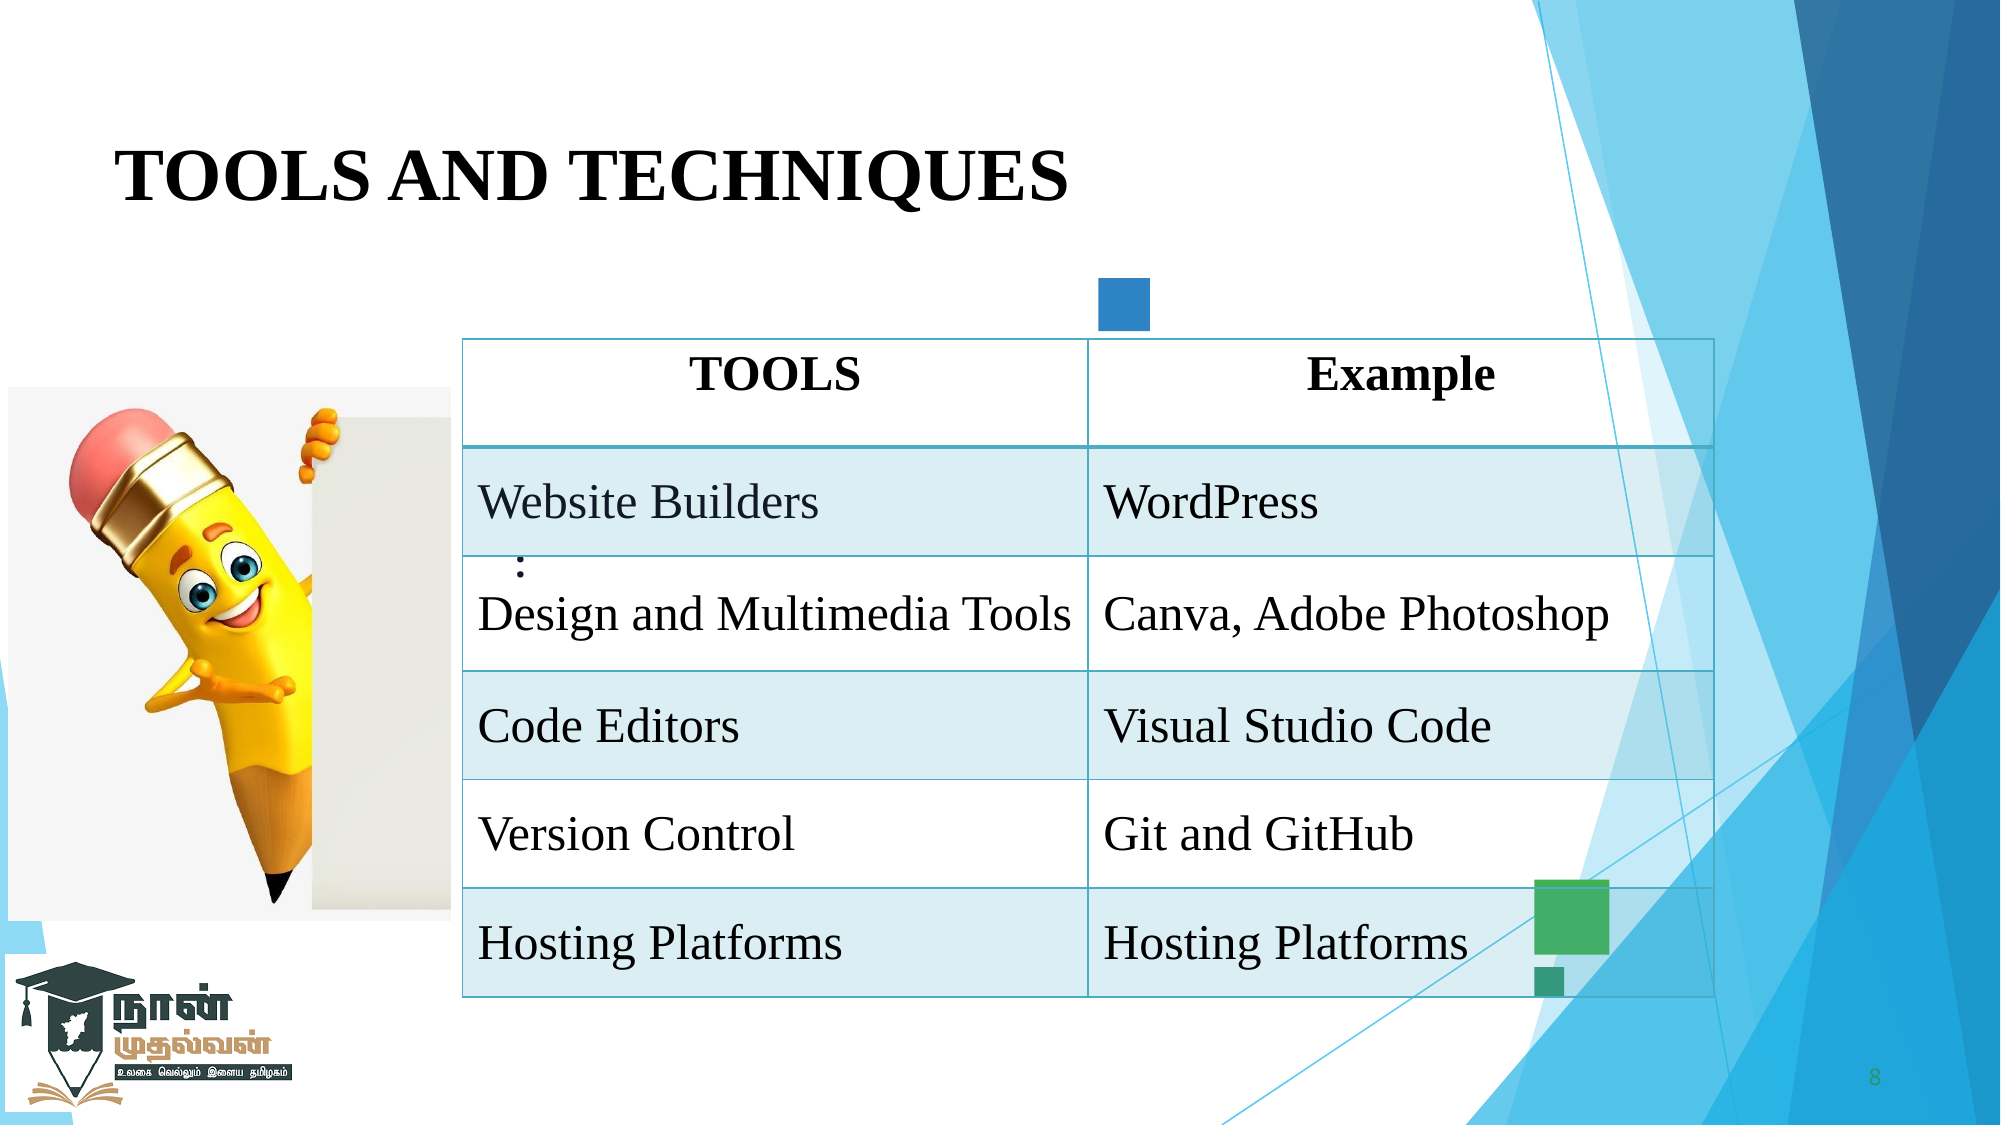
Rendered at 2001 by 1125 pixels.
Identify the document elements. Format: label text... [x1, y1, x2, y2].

picture [8, 387, 451, 921]
picture [5, 954, 296, 1112]
table_header TOOLS [463, 340, 1087, 445]
table_cell Website Builders [463, 449, 1087, 555]
table_header Example [1089, 340, 1713, 445]
text_box [1098, 314, 1150, 332]
table_cell Canva, Adobe Photoshop [1089, 557, 1713, 670]
table_cell Hosting Platforms [463, 889, 1087, 996]
table_cell Code Editors [463, 672, 1087, 779]
table_cell WordPress [1089, 449, 1713, 555]
table_cell Git and GitHub [1089, 780, 1713, 887]
table_cell Visual Studio Code [1089, 672, 1713, 779]
table_cell Version Control [463, 780, 1087, 887]
slide_number 8 [1862, 1061, 1888, 1125]
table_cell Hosting Platforms [1089, 889, 1713, 996]
table_cell Design and Multimedia Tools [463, 557, 1087, 670]
title TOOLS AND TECHNIQUES [112, 123, 1715, 314]
